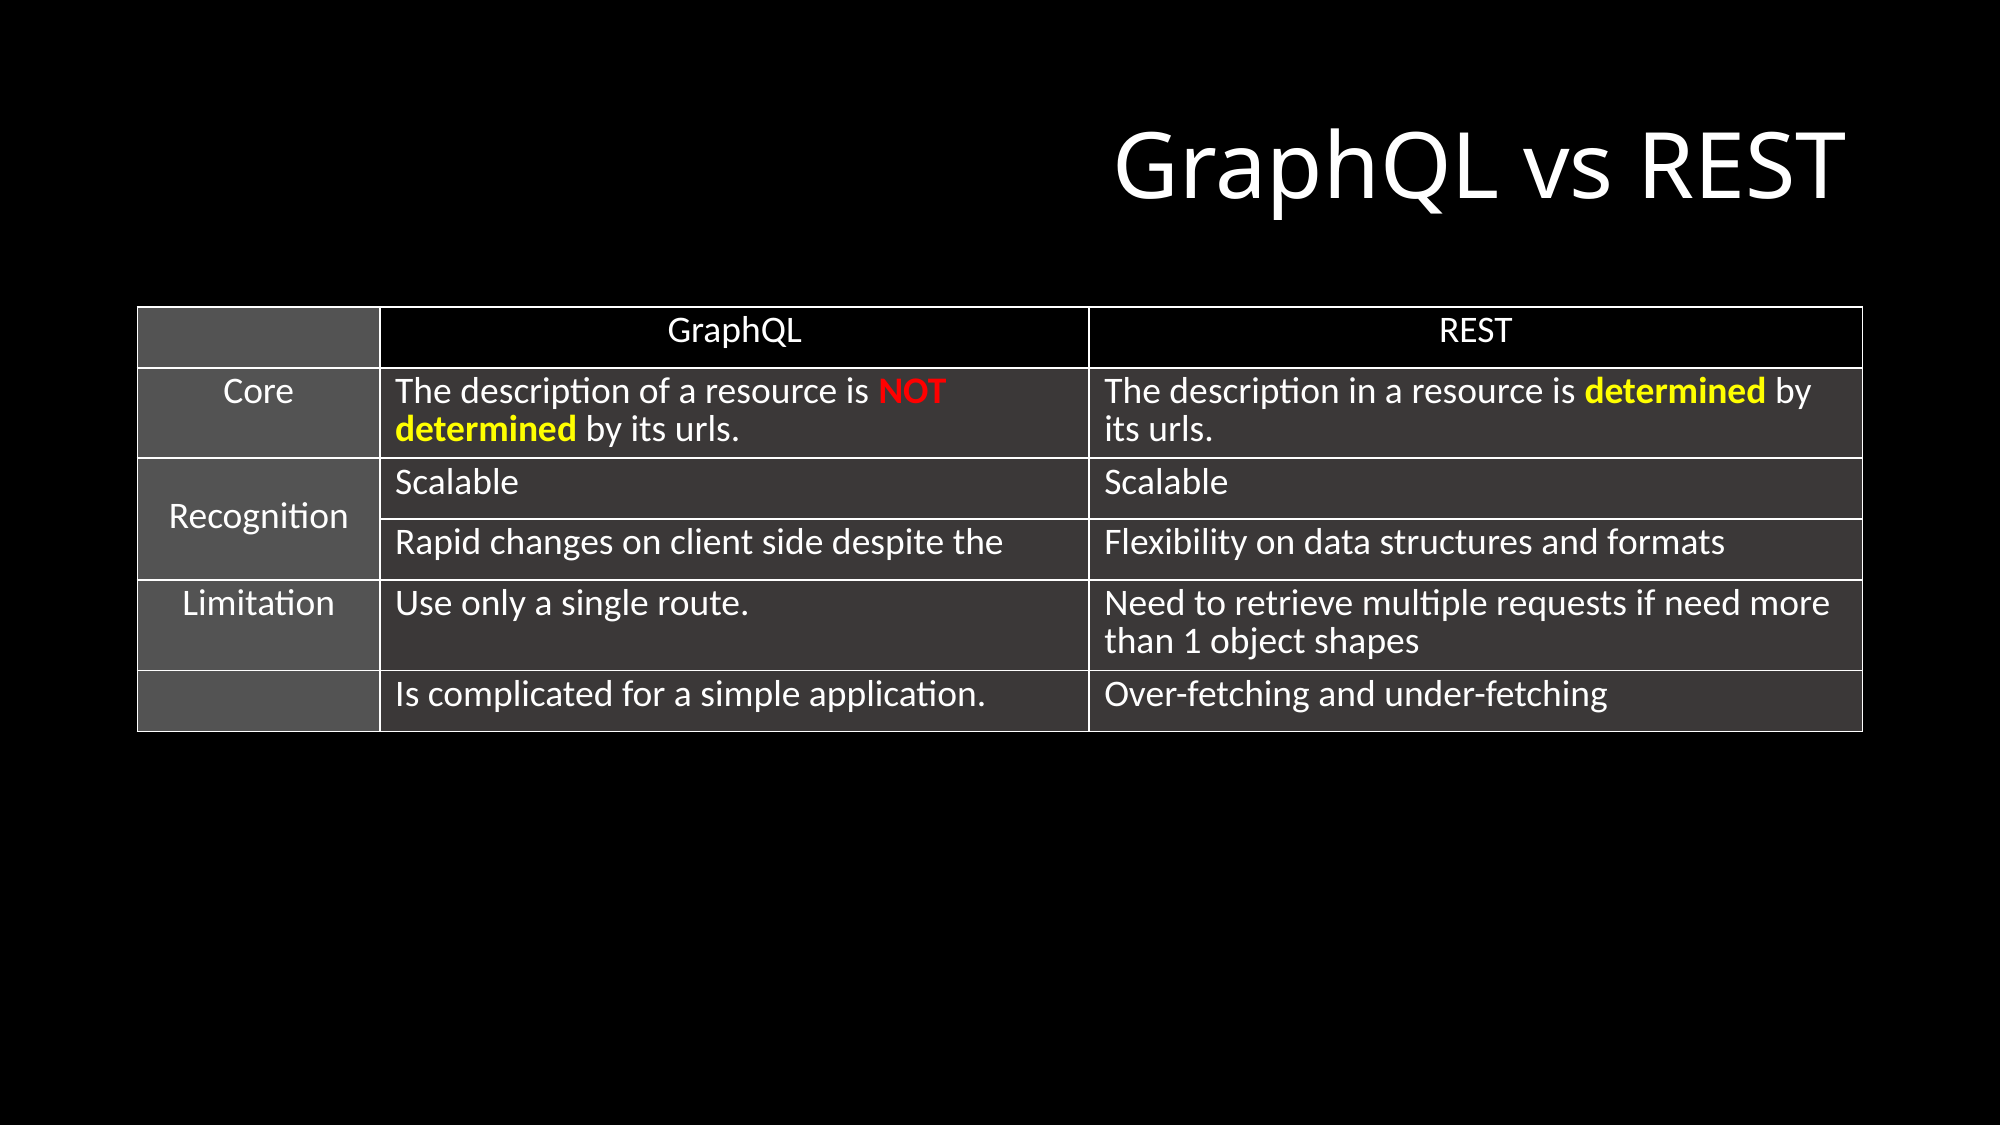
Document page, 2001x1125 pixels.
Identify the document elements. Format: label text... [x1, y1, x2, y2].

table_header [138, 308, 379, 367]
table_cell Is complicated for a simple application. [381, 671, 1088, 731]
table_cell Recognition [138, 459, 379, 579]
table_cell Rapid changes on client side despite the [381, 520, 1088, 579]
table_cell Core [138, 369, 379, 457]
table_cell Over-fetching and under-fetching [1090, 671, 1862, 731]
table_cell Limitation [138, 581, 379, 670]
table_cell The description of a resource is NOT determined by its urls. [381, 369, 1088, 457]
table_cell Flexibility on data structures and formats [1090, 520, 1862, 579]
table_header REST [1090, 308, 1862, 367]
table_header GraphQL [381, 308, 1088, 367]
table_cell Use only a single route. [381, 581, 1088, 670]
table_cell The description in a resource is determined by its urls. [1090, 369, 1862, 457]
table_cell Scalable [381, 459, 1088, 518]
table_cell Scalable [1090, 459, 1862, 518]
table_cell Need to retrieve multiple requests if need more than 1 object shapes [1090, 581, 1862, 670]
title GraphQL vs REST [137, 59, 1863, 278]
table_cell [138, 671, 379, 731]
